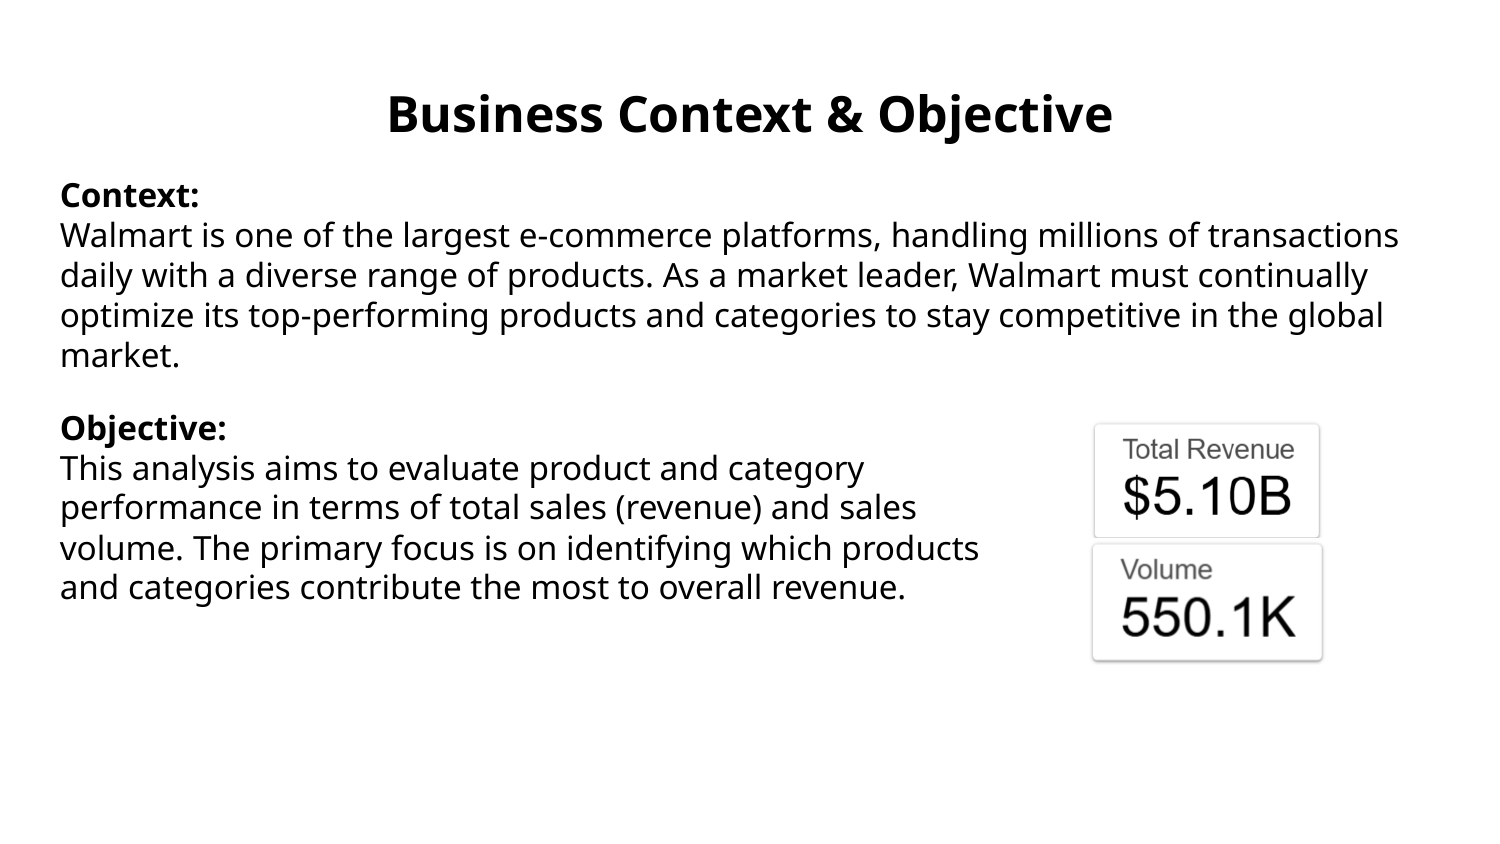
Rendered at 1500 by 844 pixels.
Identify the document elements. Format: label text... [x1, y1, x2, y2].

text_box Objective: This analysis aims to evaluate product and category performance in terms of total sales (revenue) and sales volume. The primary focus is on identifying which products and categories contribute the most to overall revenue. [44, 391, 1052, 622]
text_box Context: Walmart is one of the largest e-commerce platforms, handling millions of transactions daily with a diverse range of products. As a market leader, Walmart must continually optimize its top-performing products and categories to stay competitive in the global market. [44, 159, 1456, 390]
picture [1089, 419, 1327, 665]
title Business Context & Objective [74, 67, 1426, 159]
